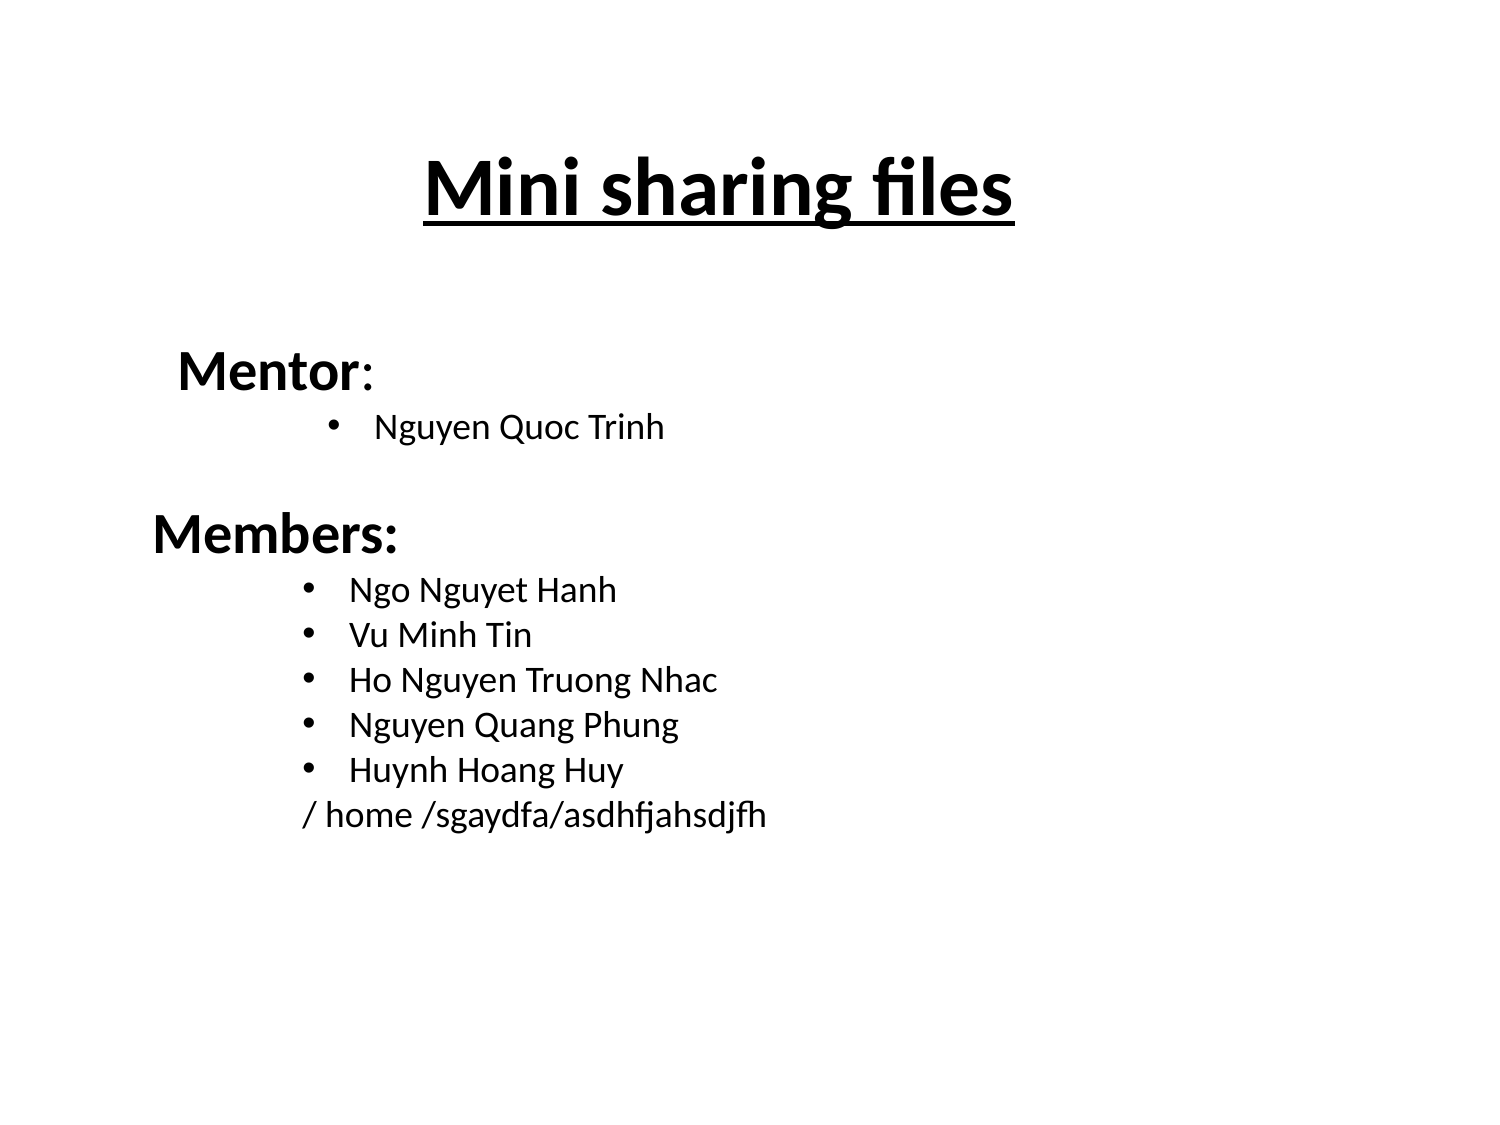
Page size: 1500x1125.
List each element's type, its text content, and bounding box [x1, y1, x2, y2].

text_box Members: Ngo Nguyet Hanh Vu Minh Tin Ho Nguyen Truong Nhac Nguyen Quang Phung Huynh Hoang Huy / home /sgaydfa/asdhfjahsdjfh [137, 487, 1438, 888]
text_box Mentor: Nguyen Quoc Trinh [162, 324, 1200, 455]
text_box Mini sharing files [18, 125, 1419, 240]
